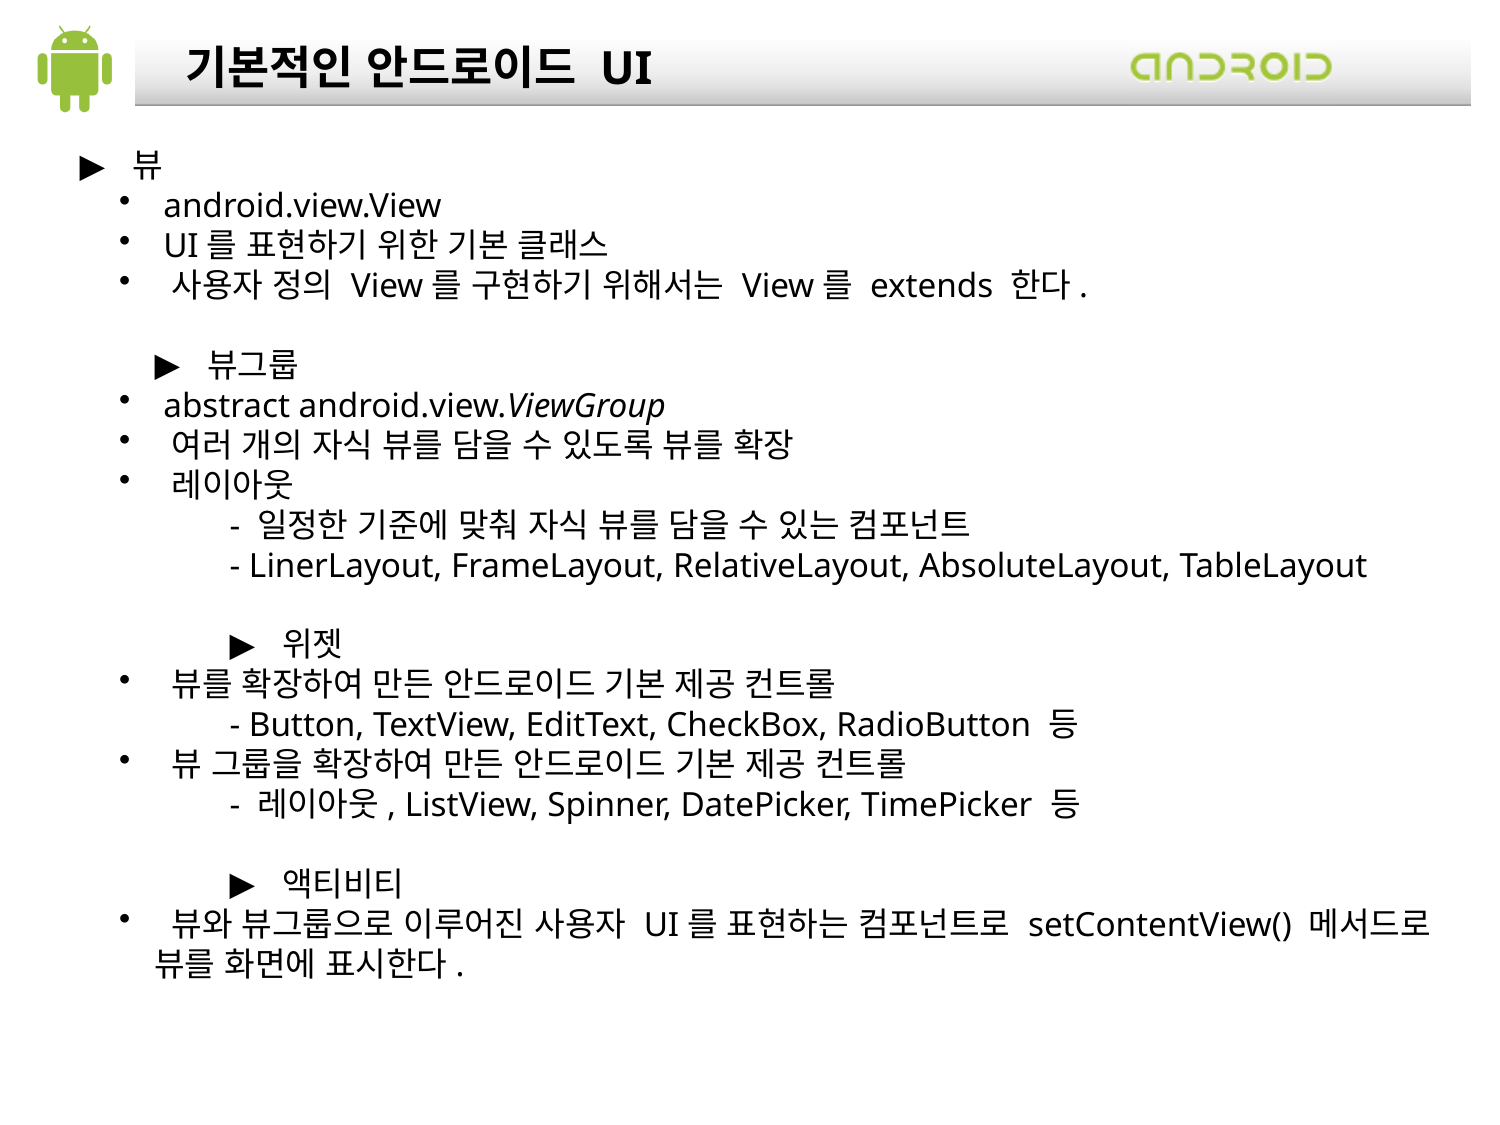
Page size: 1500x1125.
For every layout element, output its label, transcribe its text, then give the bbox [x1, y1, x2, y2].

text_box 기본적인 안드로이드 UI [170, 31, 668, 102]
picture [36, 20, 113, 114]
picture [135, 23, 1471, 106]
text_box 뷰 android.view.View UI를 표현하기 위한 기본 클래스 사용자 정의 View를 구현하기 위해서는 View를 extends 한다. 뷰그룹 abstract android.view.ViewGroup 여러 개의 자식 뷰를 담을 수 있도록 뷰를 확장 레이아웃 - 일정한 기준에 맞춰 자식 뷰를 담을 수 있는 컴포넌트 - LinerLayout, FrameLayout, RelativeLayout, AbsoluteLayout, TableLayout 위젯 뷰를 확장하여 만든 안드로이드 기본 제공 컨트롤 - Button, TextView, EditText, CheckBox, RadioButton 등 뷰 그룹을 확장하여 만든 안드로이드 기본 제공 컨트롤 - 레이아웃, ListView, Spinner, DatePicker, TimePicker 등 액티비티 뷰와 뷰그룹으로 이루어진 사용자 UI를 표현하는 컴포넌트로 setContentView() 메서드로 뷰를 화면에 표시한다. [64, 137, 1448, 991]
